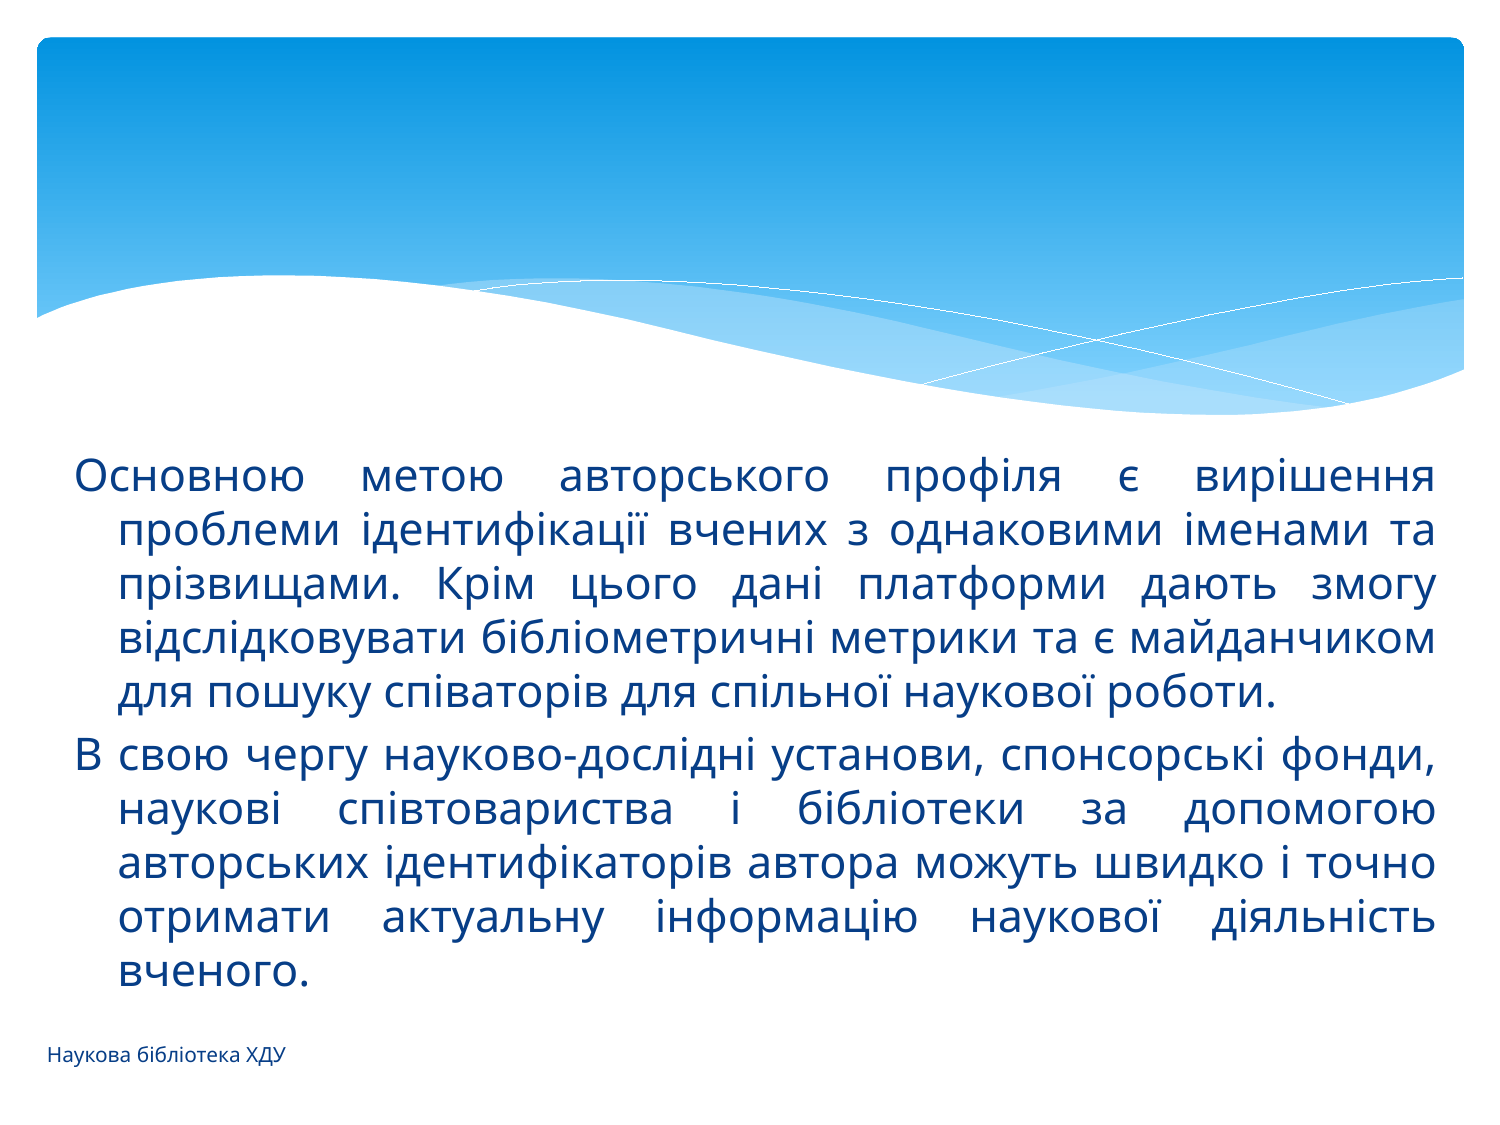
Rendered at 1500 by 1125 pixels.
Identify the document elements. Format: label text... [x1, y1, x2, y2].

list Основною метою авторського профіля є вирішення проблеми ідентифікації вчених з однаковими іменами та прізвищами. Крім цього дані платформи дають змогу відслідковувати бібліометричні метрики та є майданчиком для пошуку співаторів для спільної наукової роботи. В свою чергу науково-дослідні установи, спонсорські фонди, наукові співтовариства і бібліотеки за допомогою авторських ідентифікаторів автора можуть швидко і точно отримати актуальну інформацію наукової діяльність вченого. [58, 438, 1454, 1005]
footer Наукова бібліотека ХДУ [31, 1025, 653, 1086]
